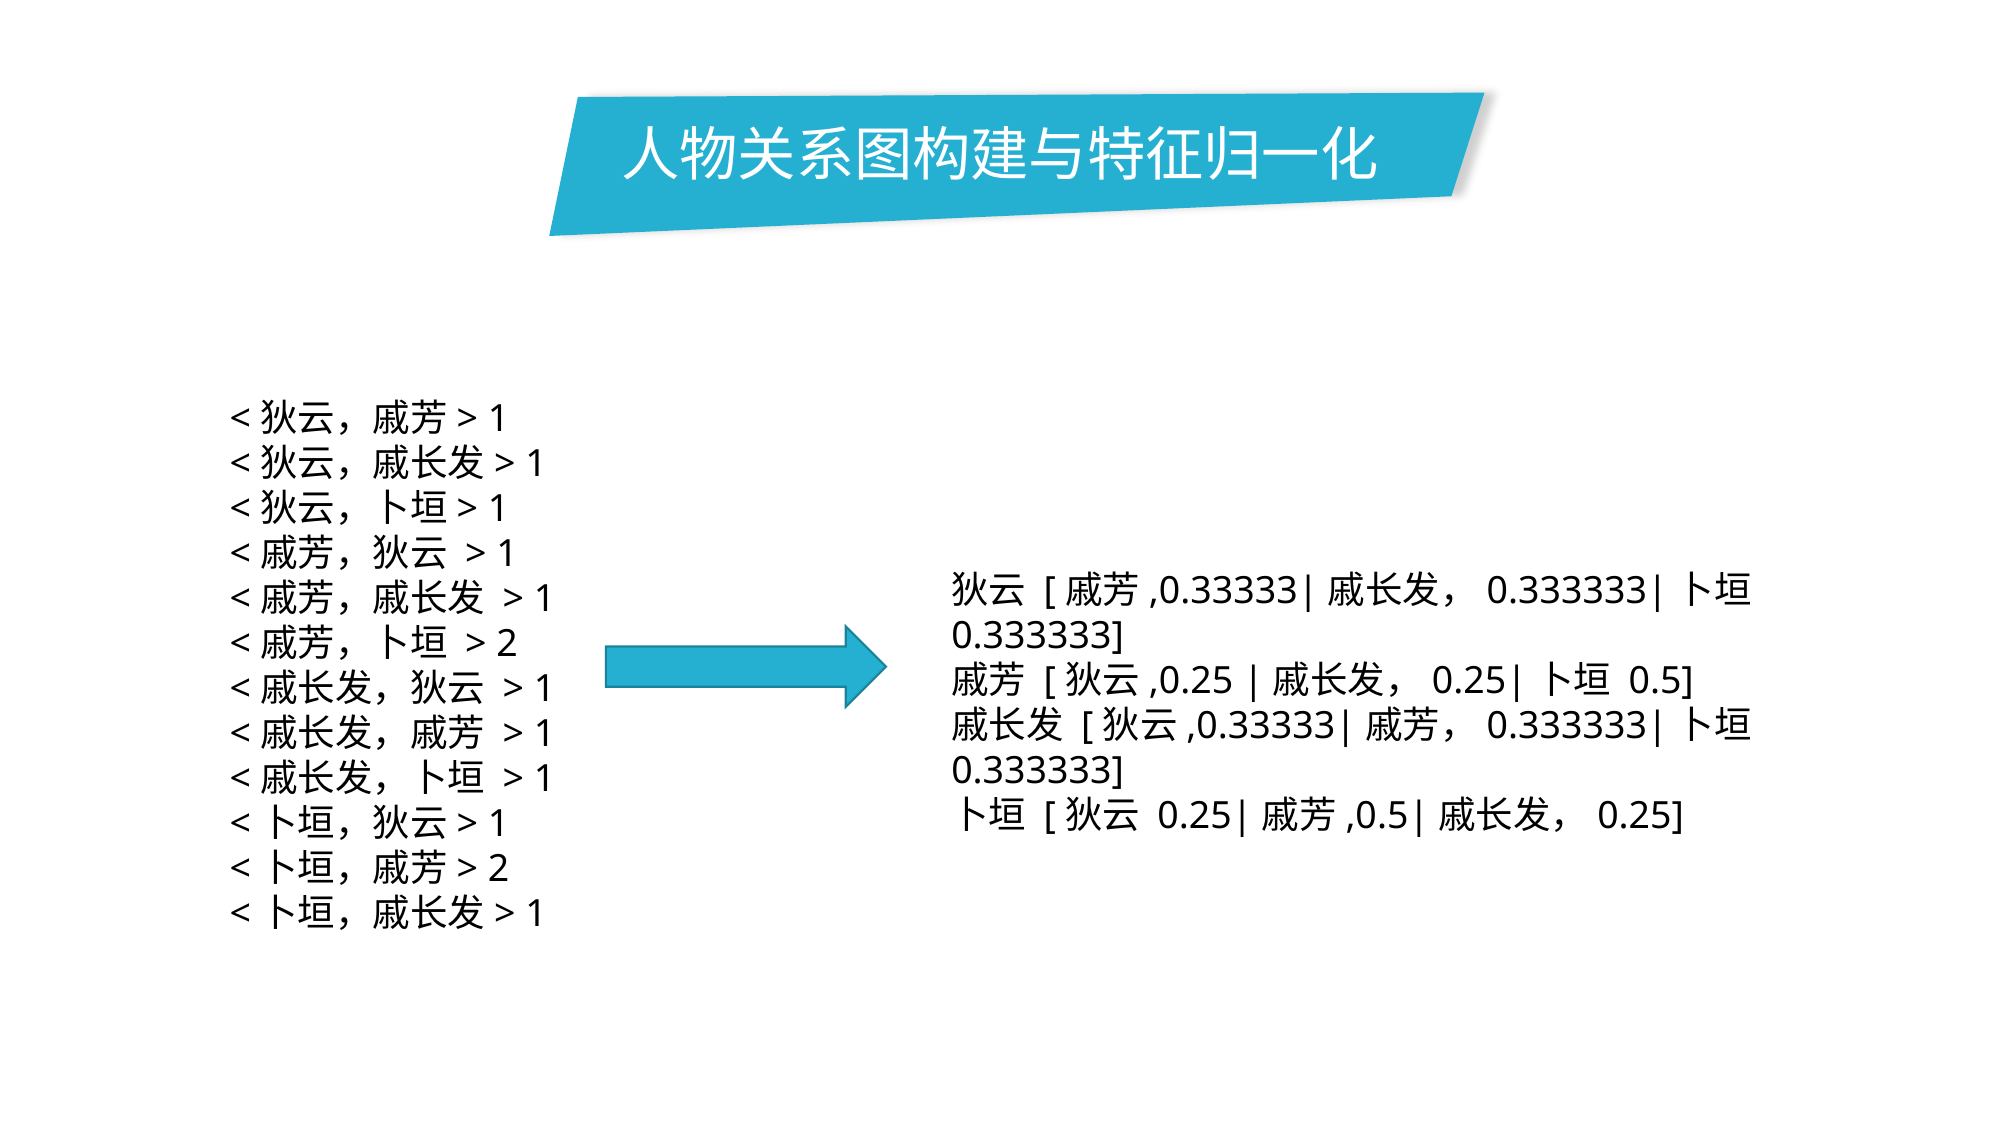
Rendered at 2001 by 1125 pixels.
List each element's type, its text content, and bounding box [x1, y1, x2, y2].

text_box <狄云，戚芳> 1 <狄云，戚长发> 1 <狄云，卜垣> 1 <戚芳，狄云 > 1 <戚芳，戚长发 > 1 <戚芳，卜垣 > 2 <戚长发，狄云 > 1 <戚长发，戚芳 > 1 <戚长发，卜垣 > 1 <卜垣，狄云> 1 <卜垣，戚芳> 2 <卜垣，戚长发> 1 [214, 386, 707, 942]
text_box 人物关系图构建与特征归一化 [606, 109, 1394, 195]
text_box 狄云 [戚芳,0.33333|戚长发，0.333333|卜垣 0.333333] 戚芳 [狄云,0.25 |戚长发，0.25|卜垣 0.5] 戚长发 [狄云,0.33333|戚芳，0.333333|卜垣 0.333333] 卜垣 [狄云 0.25|戚芳,0.5|戚长发，0.25] [936, 559, 1921, 844]
text_box [604, 623, 888, 710]
